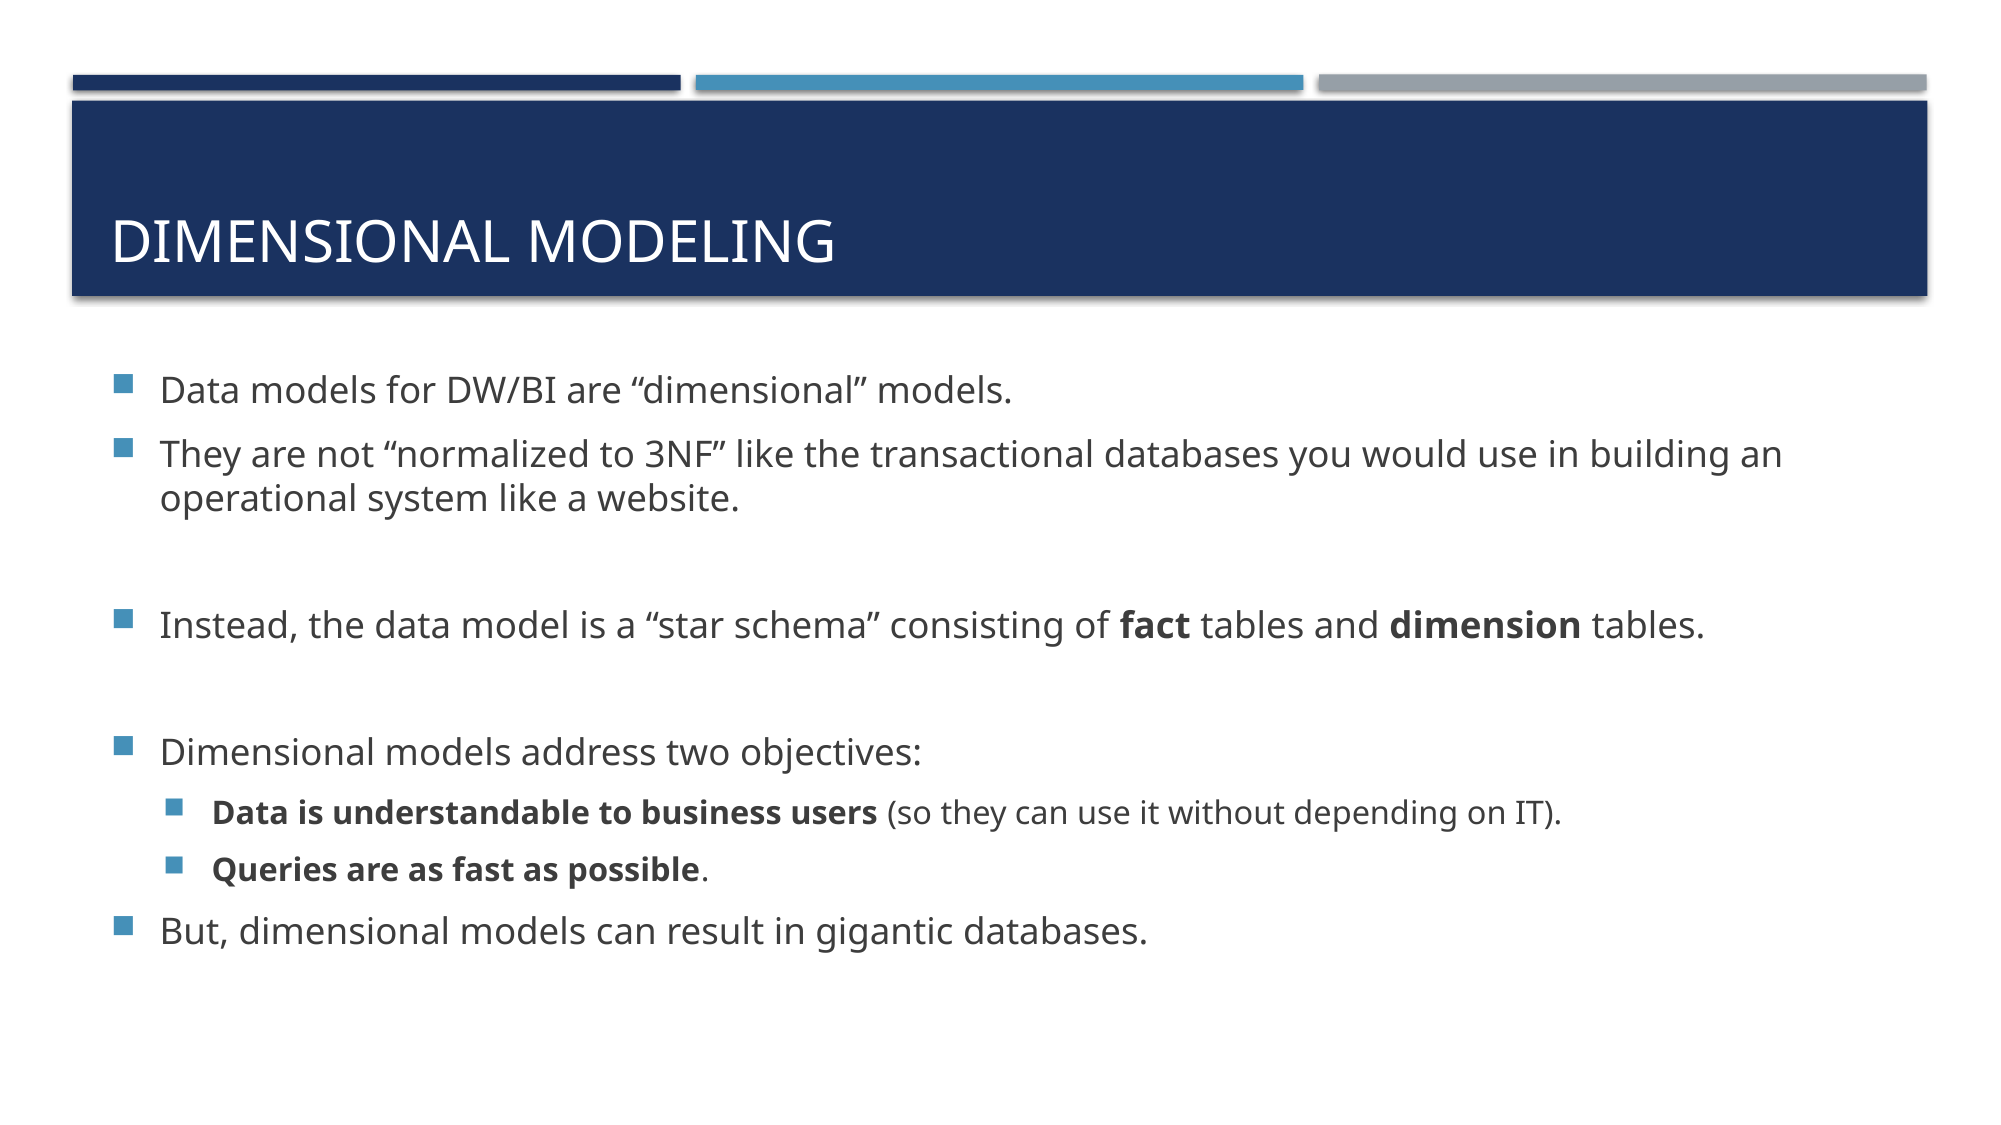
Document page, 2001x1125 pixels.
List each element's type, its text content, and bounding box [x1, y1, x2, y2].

title Dimensional modeling [95, 115, 1905, 282]
list Data models for DW/BI are “dimensional” models. They are not “normalized to 3NF” like the transactional databases you would use in building an operational system like a website. Instead, the data model is a “star schema” consisting of fact tables and dimension tables. Dimensional models address two objectives: Data is understandable to business users (so they can use it without depending on IT). Queries are as fast as possible. But, dimensional models can result in gigantic databases. [95, 357, 1905, 962]
